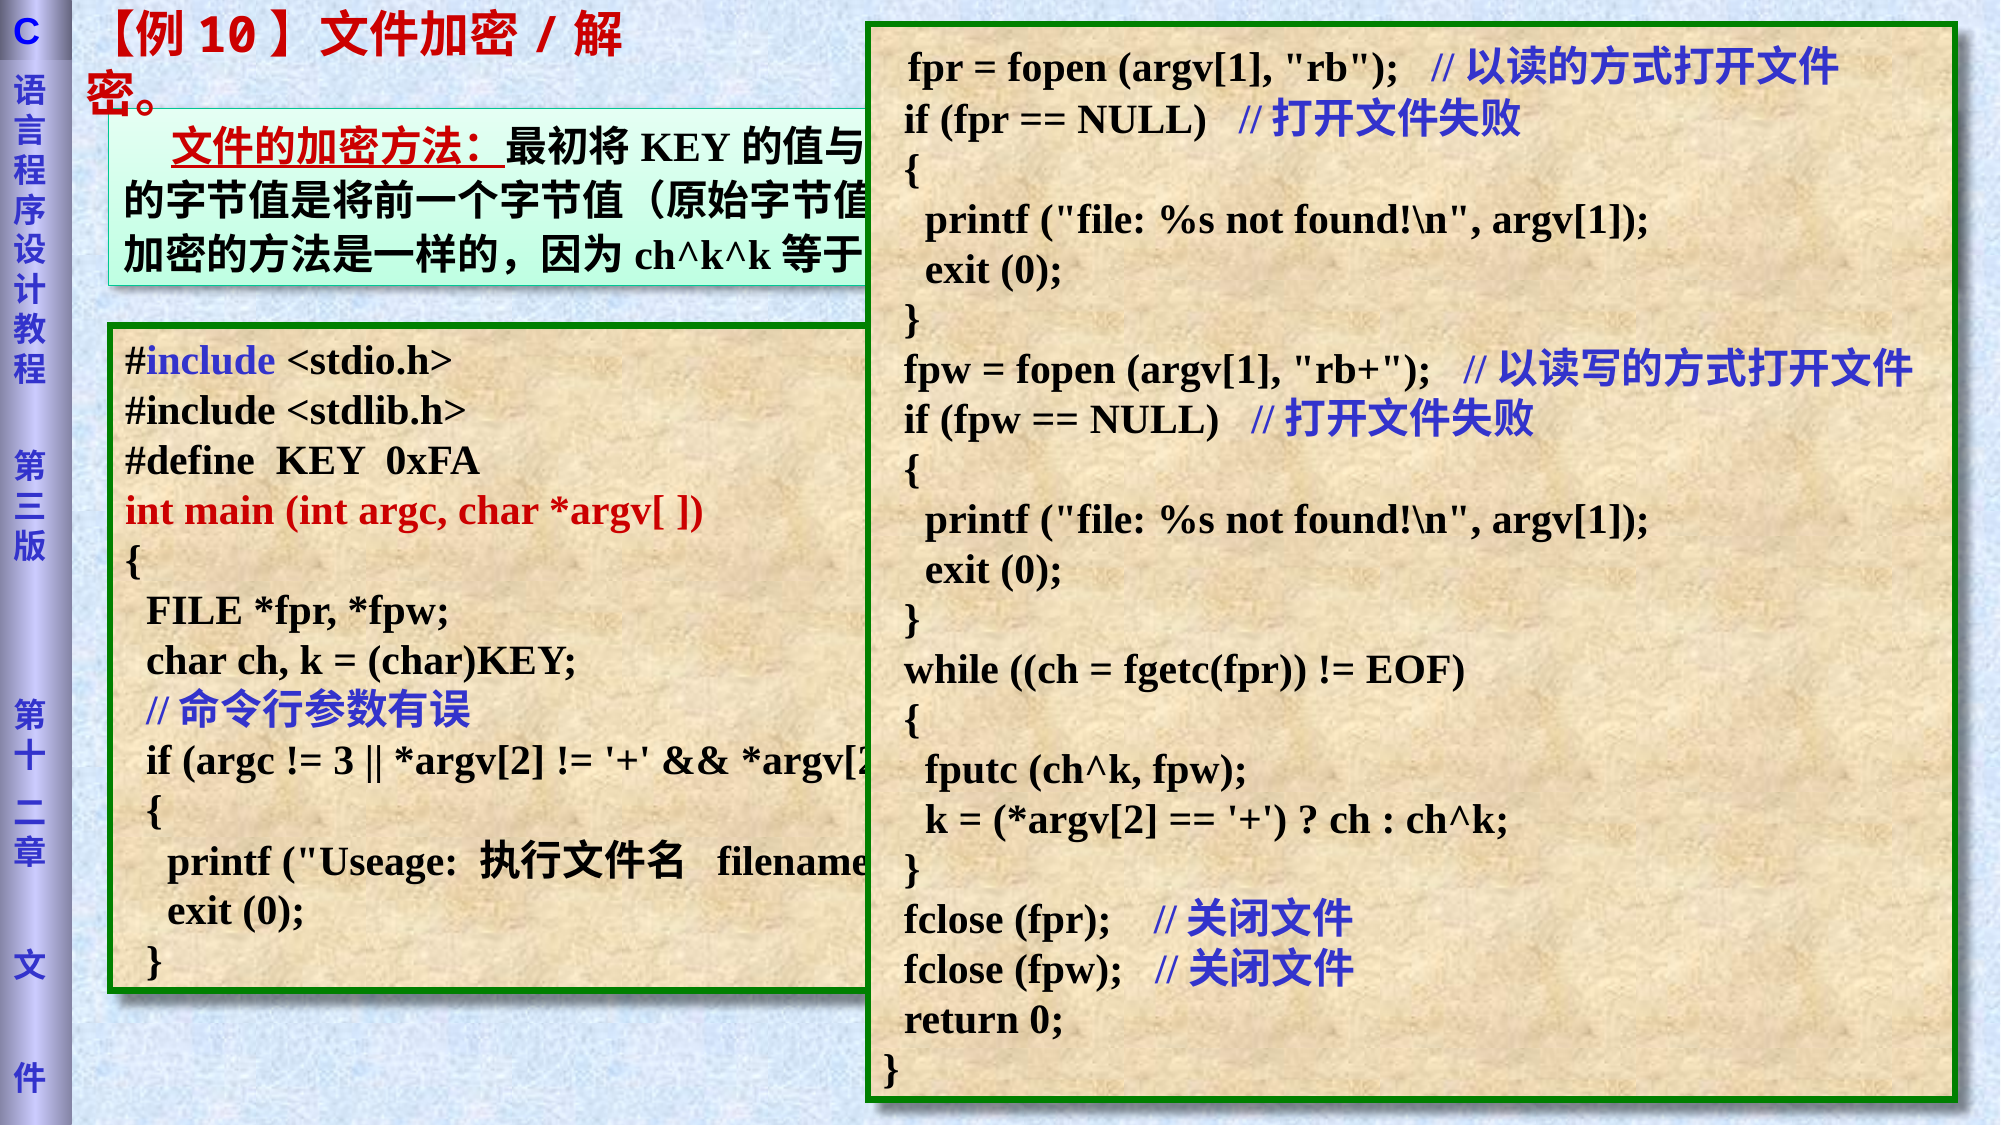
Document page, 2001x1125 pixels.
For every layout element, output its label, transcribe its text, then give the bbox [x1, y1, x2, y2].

text_box 文件的加密方法：最初将KEY的值与文件中的第一个字节进行异或操作写入文件中，文件后面的字节值是将前一个字节值（原始字节值）与其进行异或而成，直到文件结束为止。解密的方法与加密的方法是一样的，因为ch^k^k等于ch 。 [108, 108, 868, 286]
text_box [0, 0, 72, 1125]
text_box 【例10】文件加密/解密。 [73, 0, 729, 131]
text_box fpr = fopen (argv[1], "rb"); //以读的方式打开文件 if (fpr == NULL) //打开文件失败 { printf ("file: %s not found!\n", argv[1]); exit (0); } fpw = fopen (argv[1], "rb+"); //以读写的方式打开文件 if (fpw == NULL) //打开文件失败 { printf ("file: %s not found!\n", argv[1]); exit (0); } while ((ch = fgetc(fpr)) != EOF) { fputc (ch^k, fpw); k = (*argv[2] == '+') ? ch : ch^k; } fclose (fpr); //关闭文件 fclose (fpw); //关闭文件 return 0; } [868, 24, 1955, 1100]
text_box #include <stdio.h> #include <stdlib.h> #define KEY 0xFA int main (int argc, char *argv[ ]) { FILE *fpr, *fpw; char ch, k = (char)KEY; //命令行参数有误 if (argc != 3 || *argv[2] != '+' && *argv[2] != '-') { printf ("Useage: 执行文件名 filename +/-\n"); exit (0); } [110, 325, 868, 991]
picture [72, 0, 2001, 1125]
